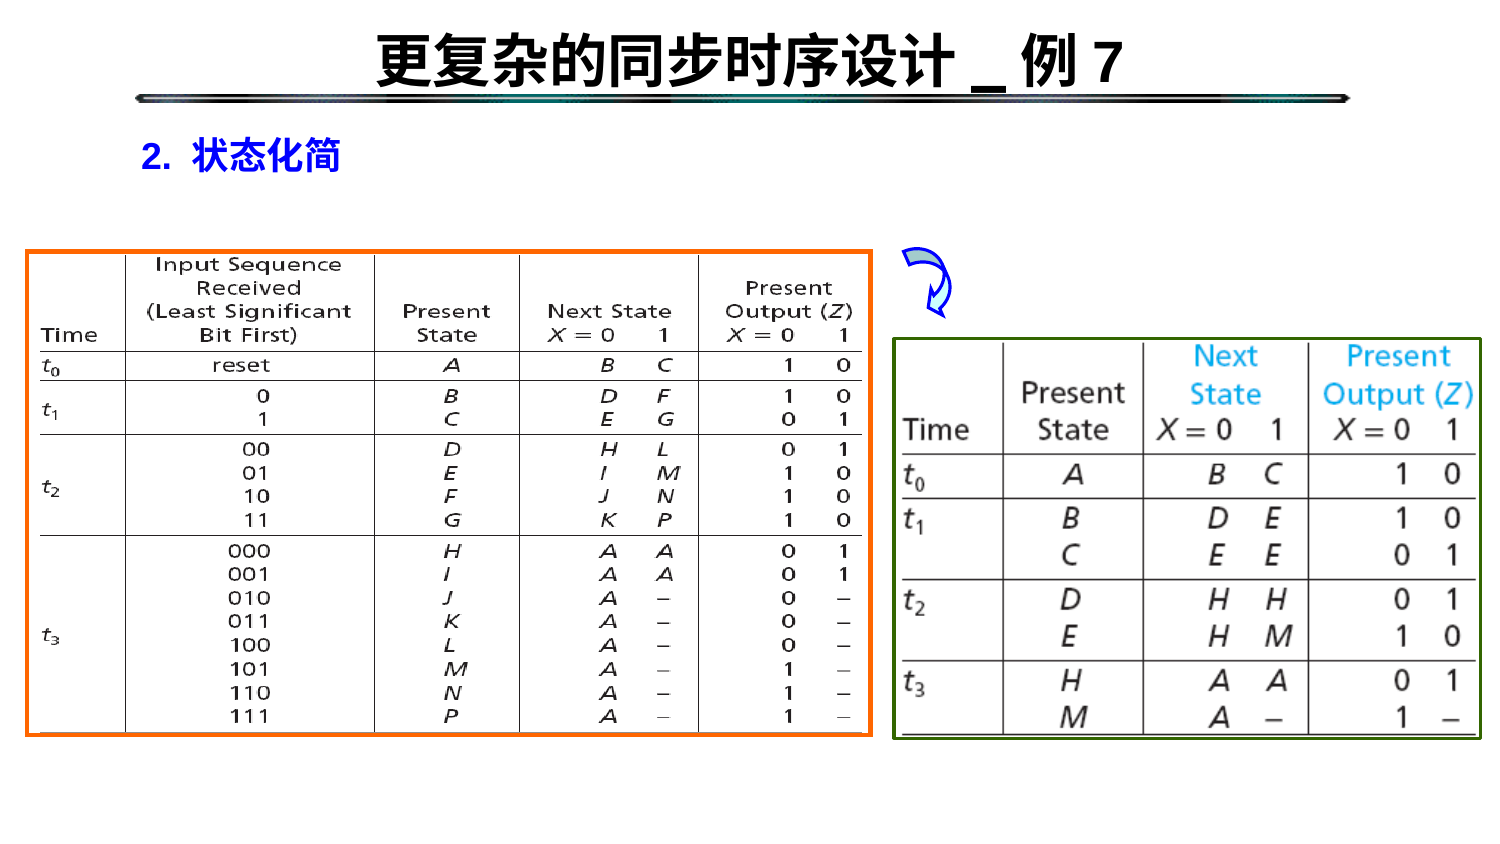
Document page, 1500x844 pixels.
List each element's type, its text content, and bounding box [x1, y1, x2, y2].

picture [29, 253, 869, 733]
text_box 2. 状态化简 [126, 124, 431, 185]
text_box 更复杂的同步时序设计_例7 [360, 17, 1223, 92]
picture [895, 340, 1480, 737]
picture [135, 93, 1353, 103]
text_box [903, 248, 951, 316]
